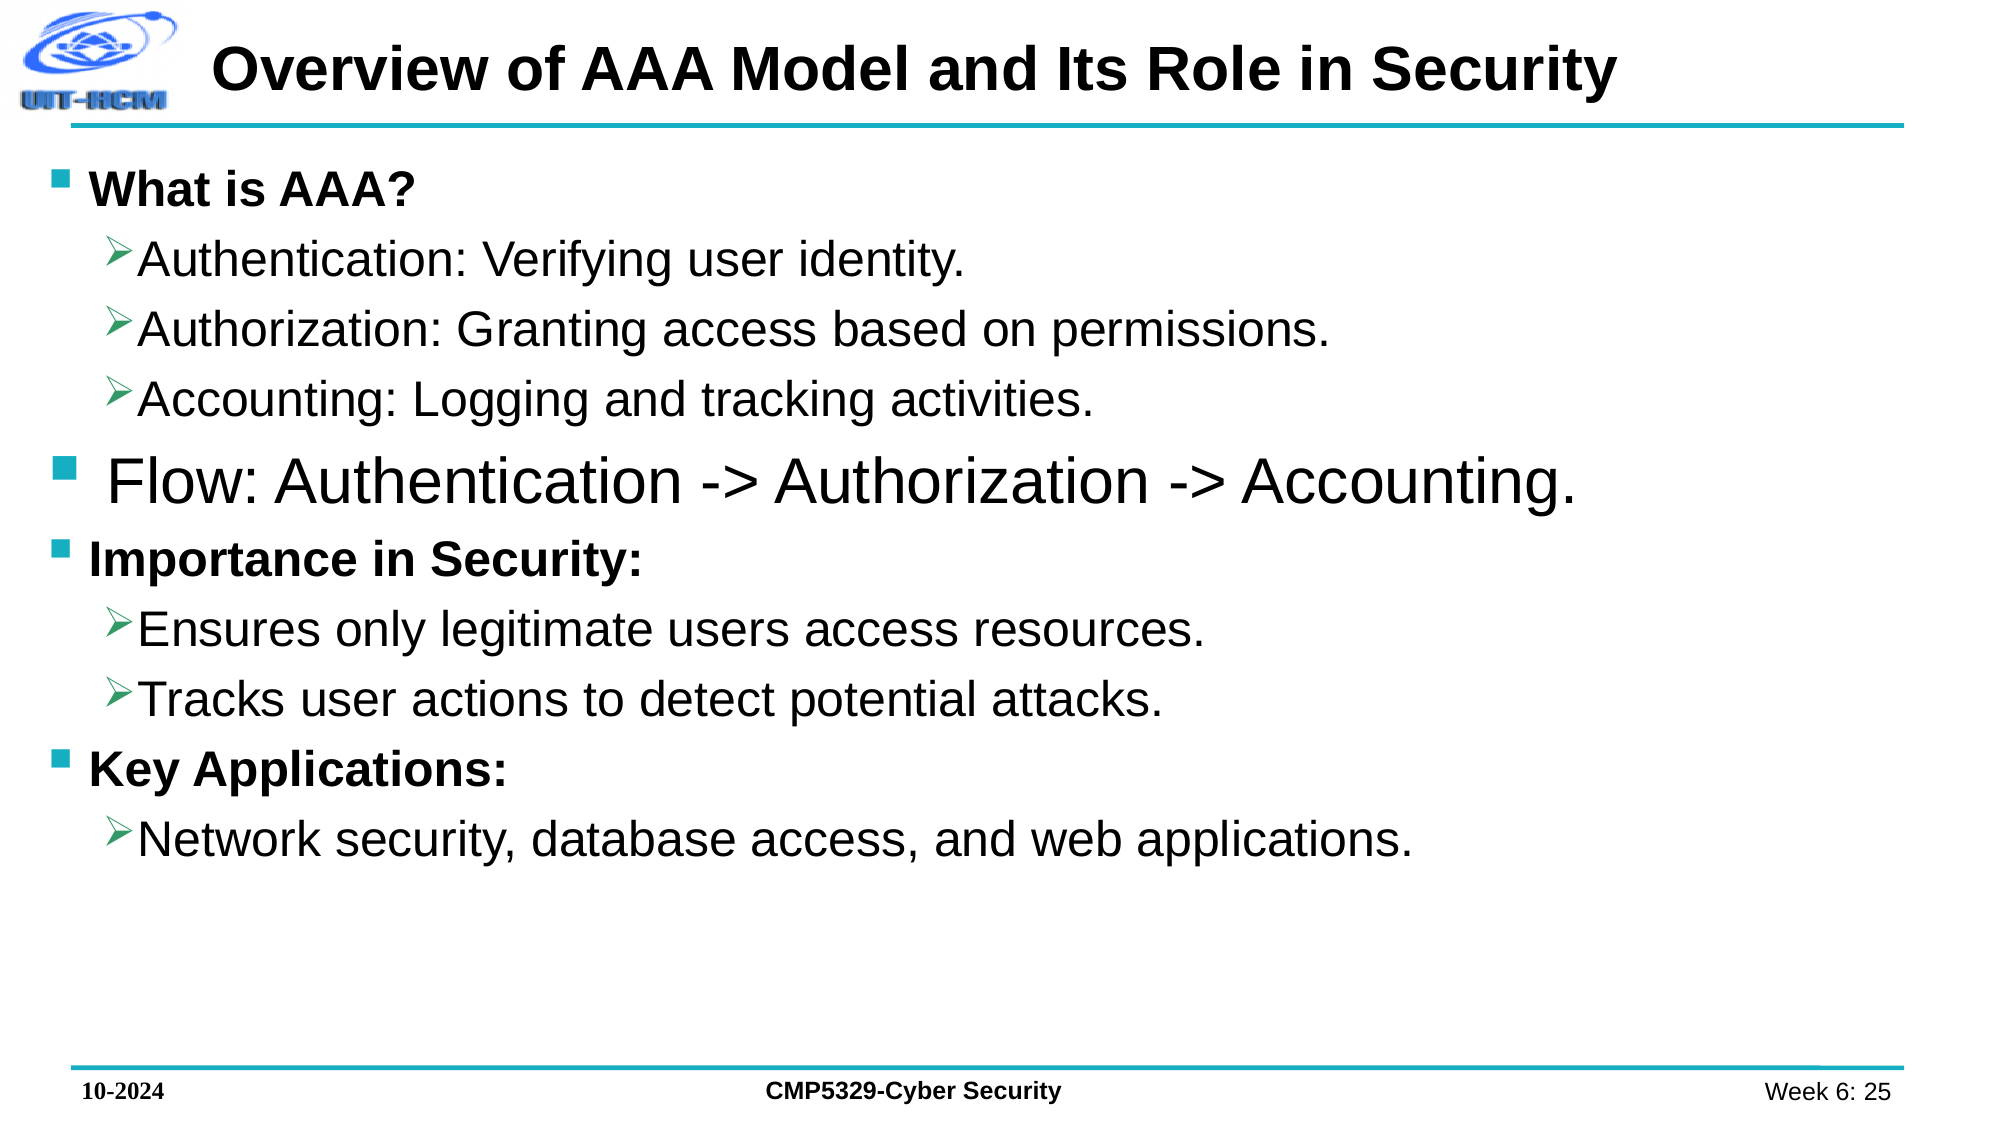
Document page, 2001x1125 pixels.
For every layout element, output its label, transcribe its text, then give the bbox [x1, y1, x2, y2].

picture [1, 0, 196, 120]
list What is AAA? Authentication: Verifying user identity. Authorization: Granting access based on permissions. Accounting: Logging and tracking activities. Flow: Authentication -> Authorization -> Accounting. Importance in Security: Ensures only legitimate users access resources. Tracks user actions to detect potential attacks. Key Applications: Network security, database access, and web applications. [31, 149, 1732, 964]
title Overview of AAA Model and Its Role in Security [196, 0, 1804, 130]
